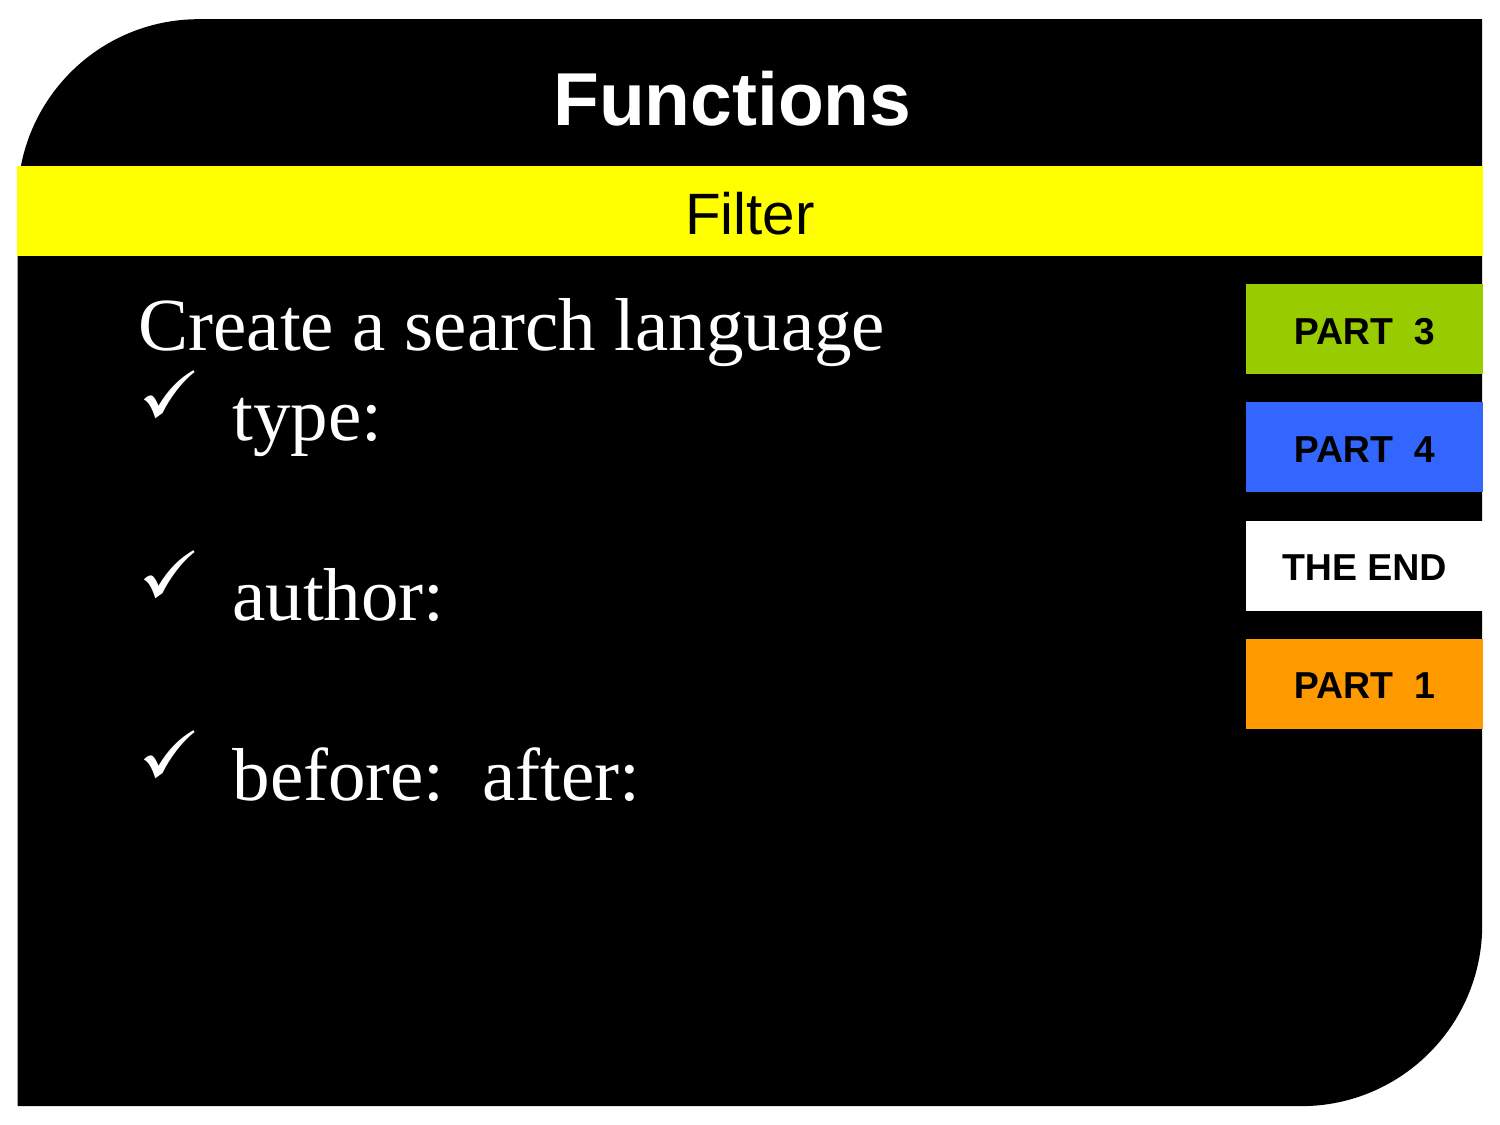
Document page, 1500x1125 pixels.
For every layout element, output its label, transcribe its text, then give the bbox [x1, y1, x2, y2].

text_box Filter [17, 166, 1483, 256]
text_box PART 4 [1246, 403, 1483, 492]
text_box Create a search language type: author: before: after: [123, 268, 1110, 823]
text_box Functions [218, 42, 1247, 148]
text_box PART 1 [1246, 639, 1483, 728]
text_box PART 3 [1246, 284, 1483, 374]
text_box THE END [1246, 521, 1483, 610]
